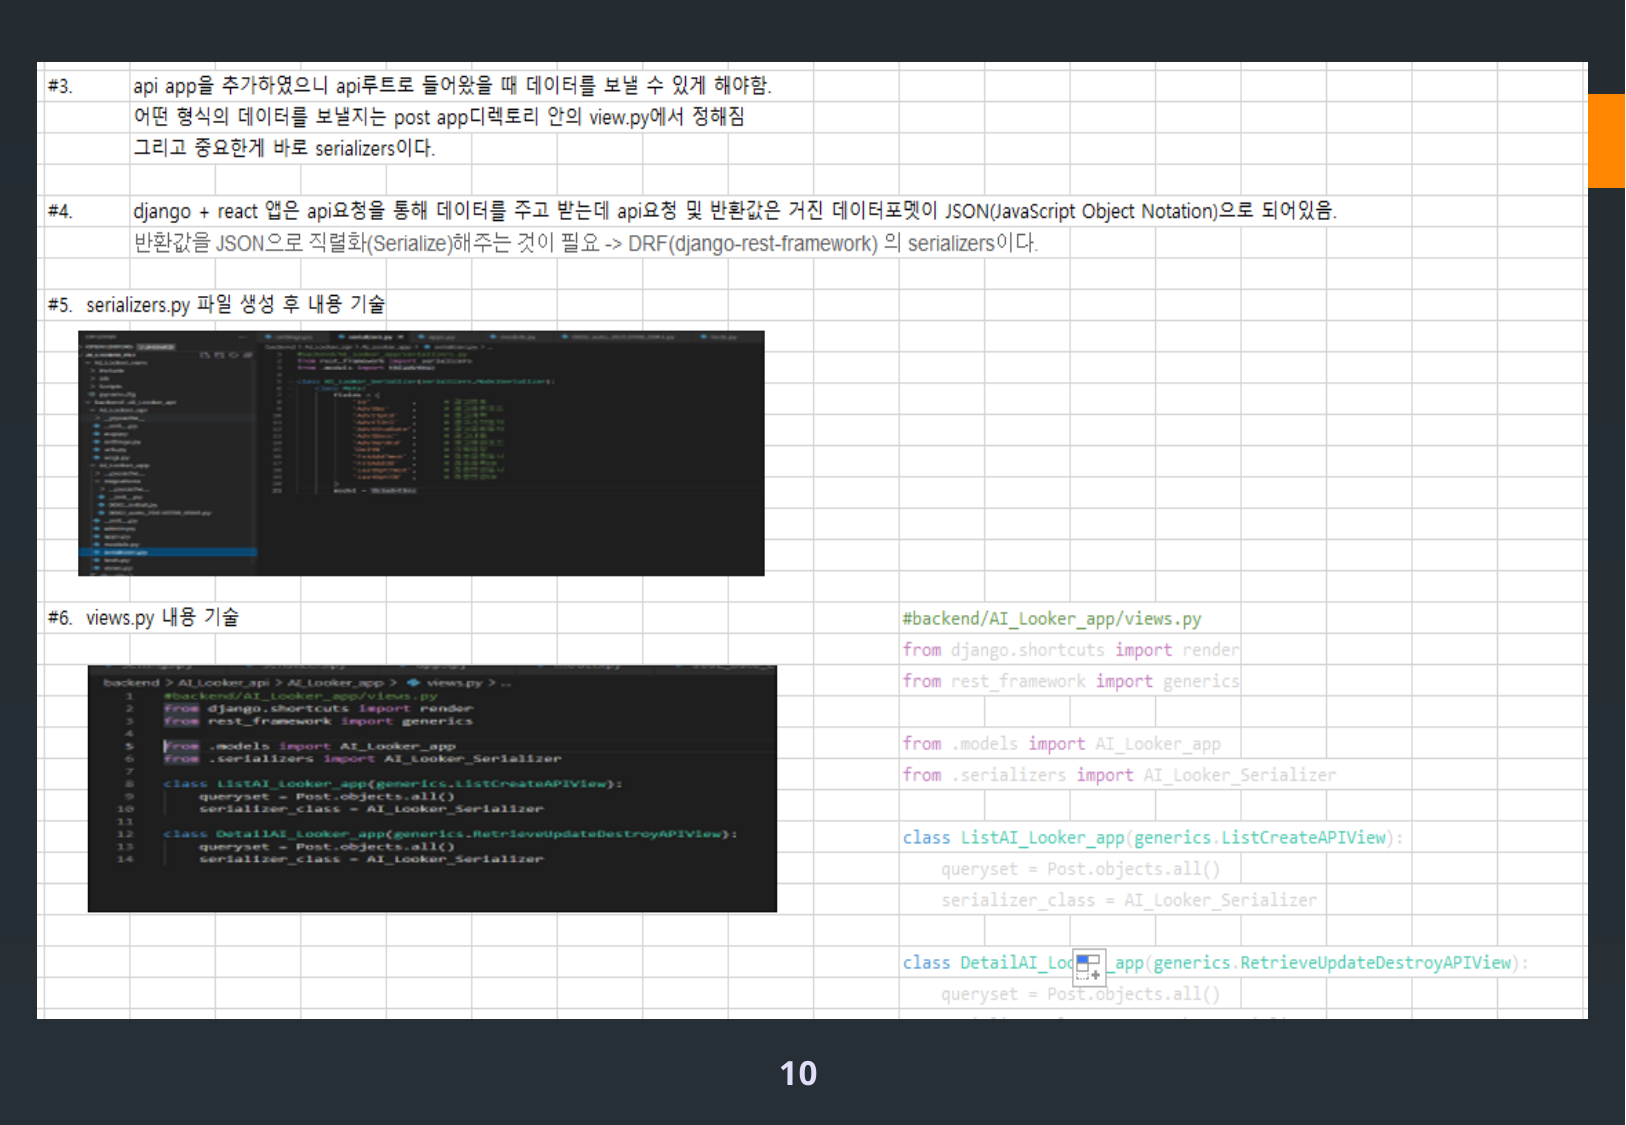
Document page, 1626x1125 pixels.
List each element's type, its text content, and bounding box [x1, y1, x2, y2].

picture [36, 61, 1588, 1020]
slide_number 10 [712, 1050, 880, 1100]
